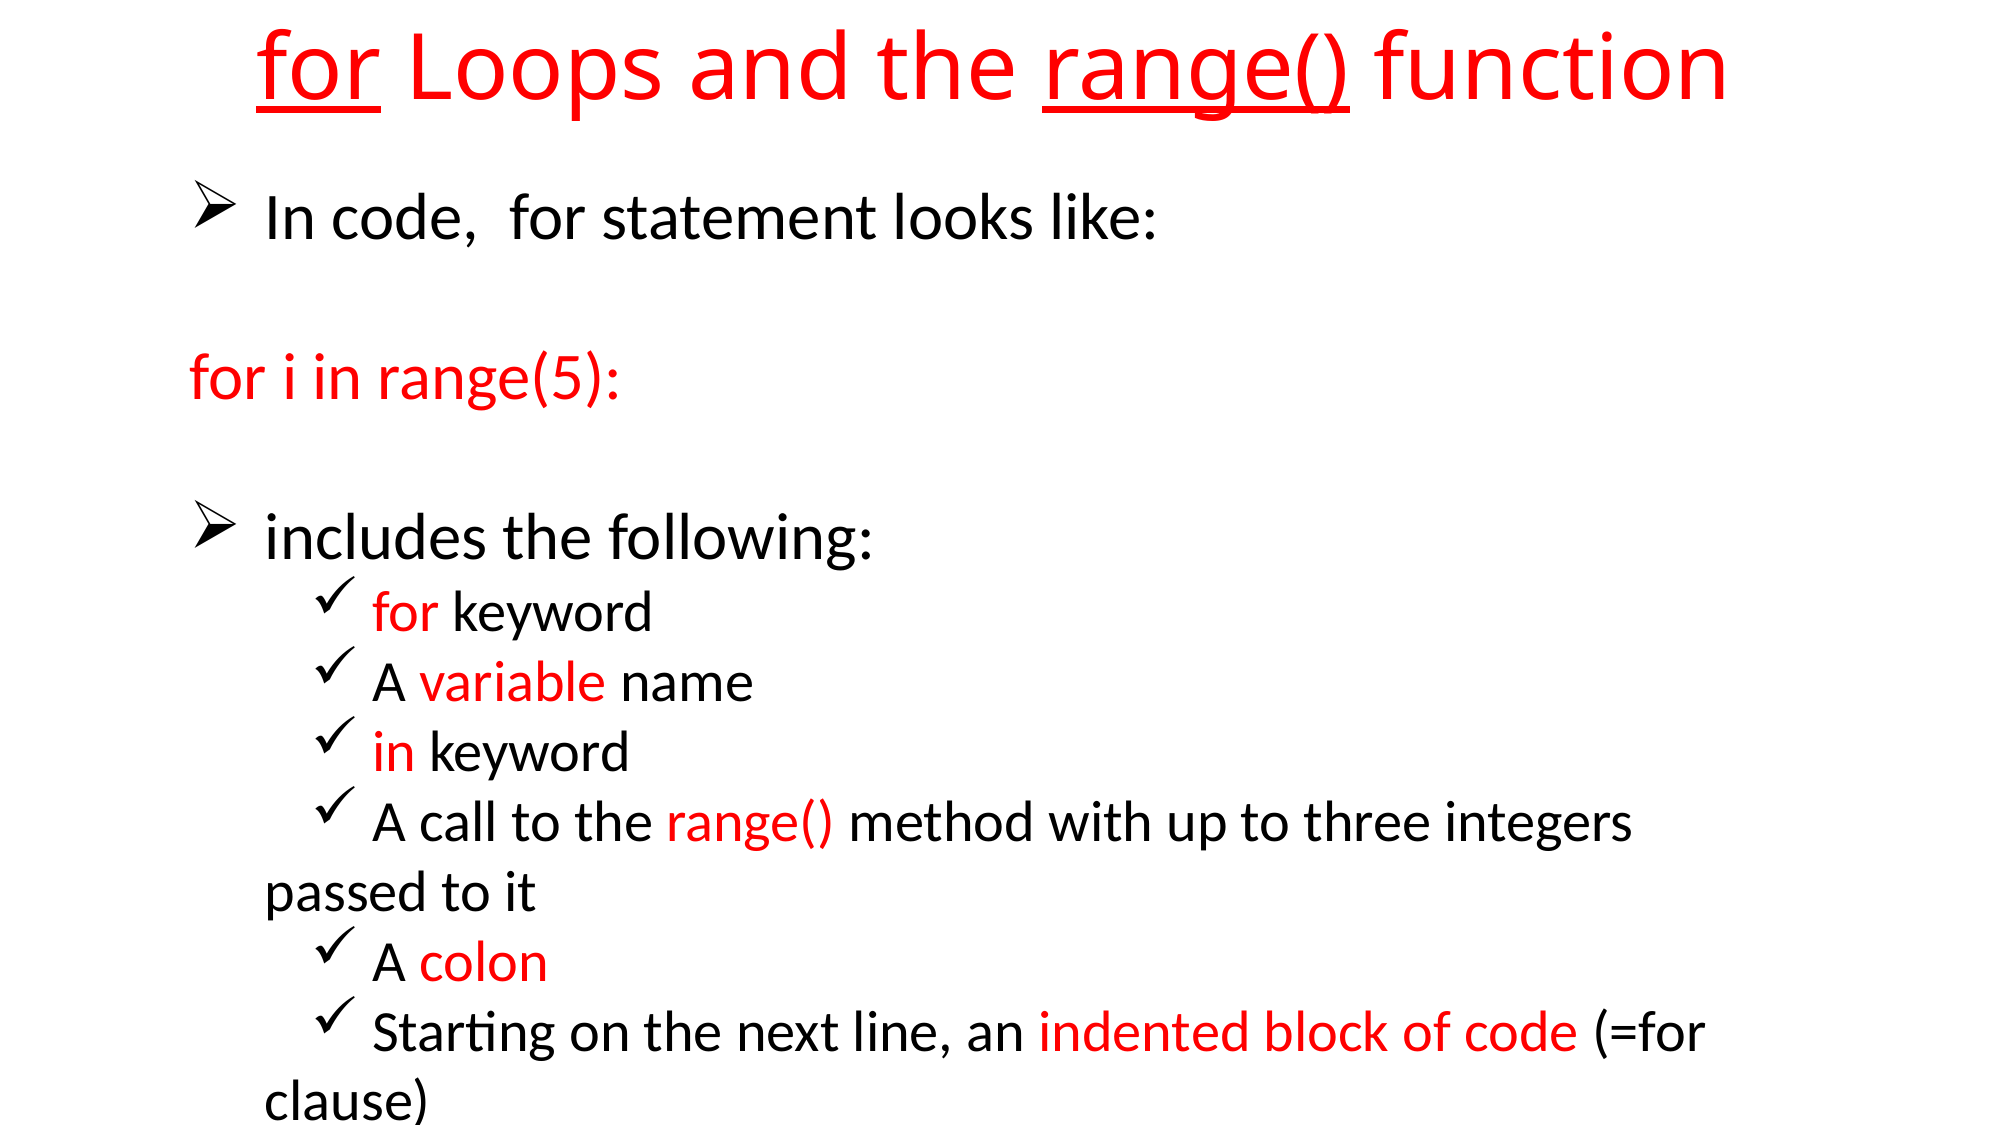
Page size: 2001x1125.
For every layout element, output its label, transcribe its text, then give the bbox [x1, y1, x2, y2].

title for Loops and the range() function [26, 0, 1962, 140]
text_box In code, for statement looks like: for i in range(5): includes the following: for keyword A variable name in keyword A call to the range() method with up to three integers passed to it A colon Starting on the next line, an indented block of code (=for clause) [174, 165, 1741, 1125]
